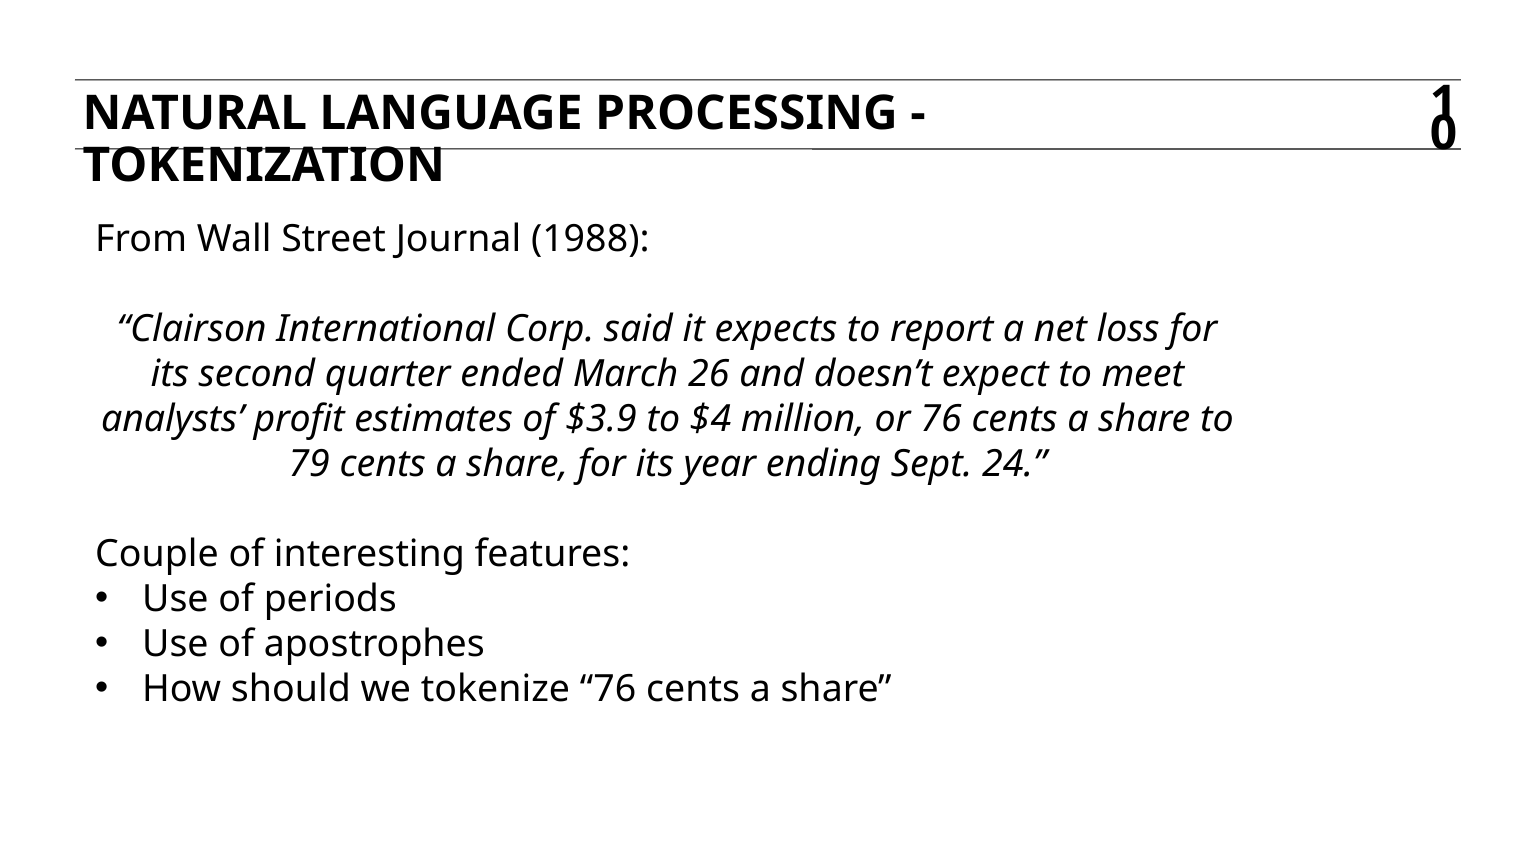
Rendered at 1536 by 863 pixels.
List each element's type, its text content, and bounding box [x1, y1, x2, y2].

slide_number 10 [1419, 86, 1461, 138]
list Natural language processing - tokenization [67, 81, 1118, 132]
text_box From Wall Street Journal (1988): “Clairson International Corp. said it expects to report a net loss for its second quarter ended March 26 and doesn’t expect to meet analysts’ profit estimates of $3.9 to $4 million, or 76 cents a share to 79 cents a share, for its year ending Sept. 24.” Couple of interesting features: Use of periods Use of apostrophes How should we tokenize “76 cents a share” [80, 206, 1256, 851]
